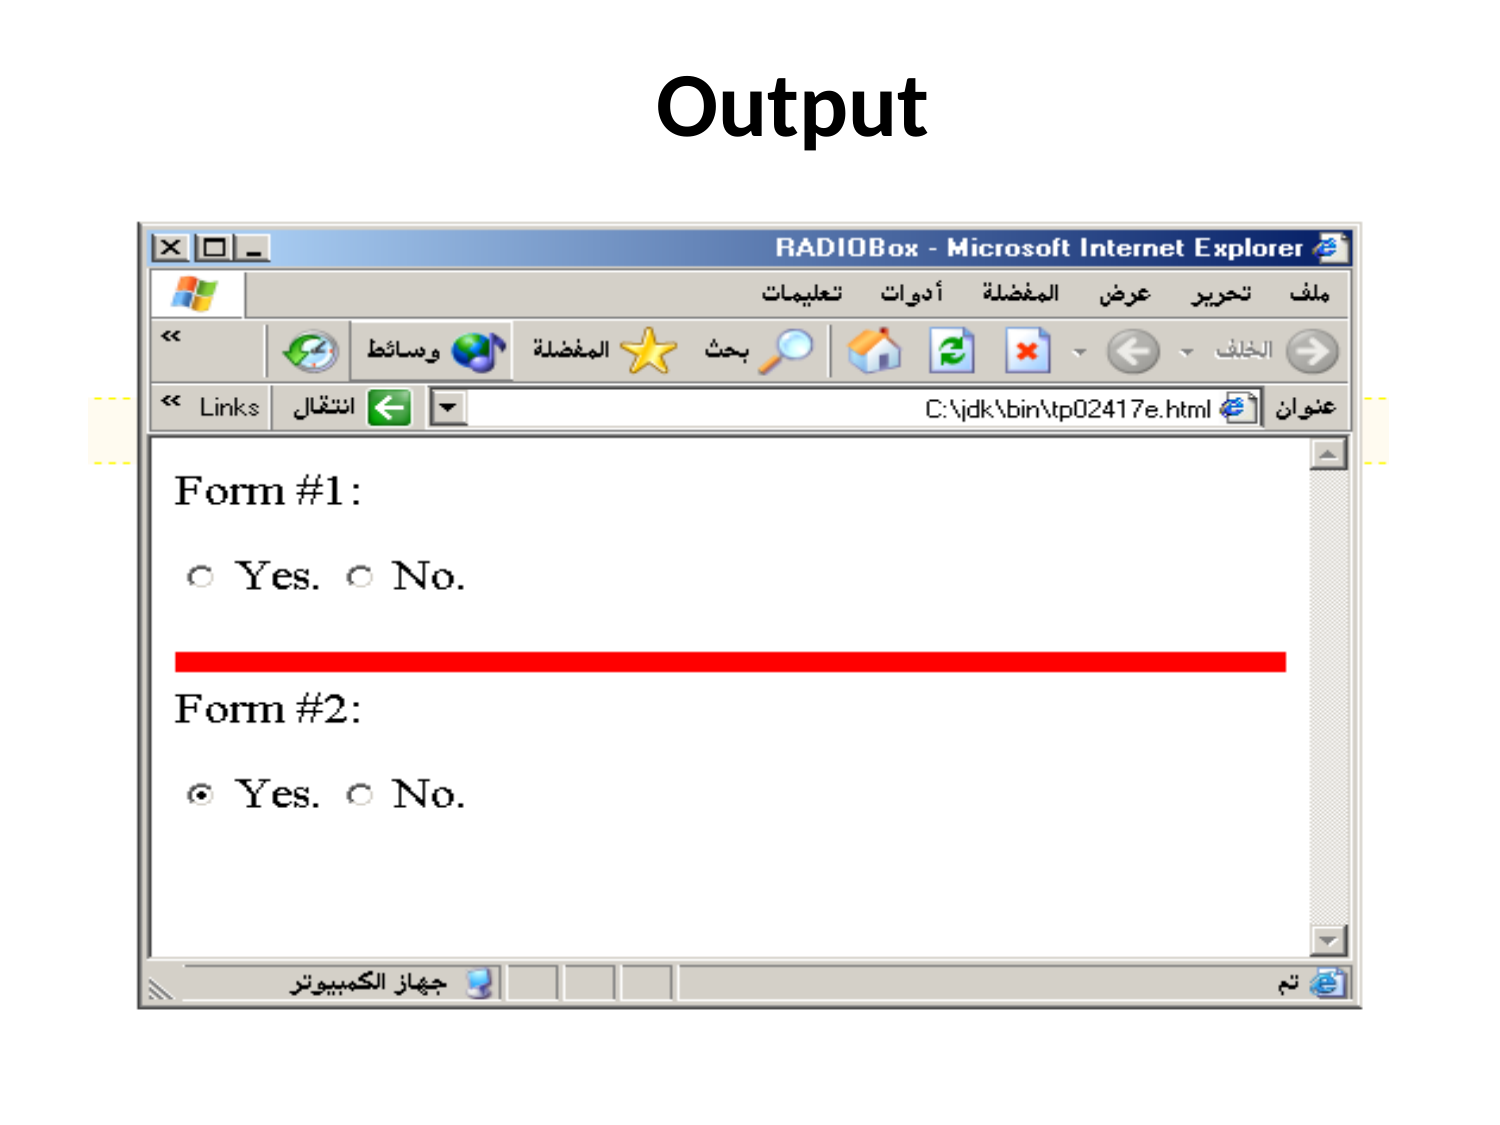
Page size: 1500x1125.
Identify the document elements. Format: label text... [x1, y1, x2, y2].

picture [88, 186, 1389, 1024]
title Output [135, 37, 1450, 162]
